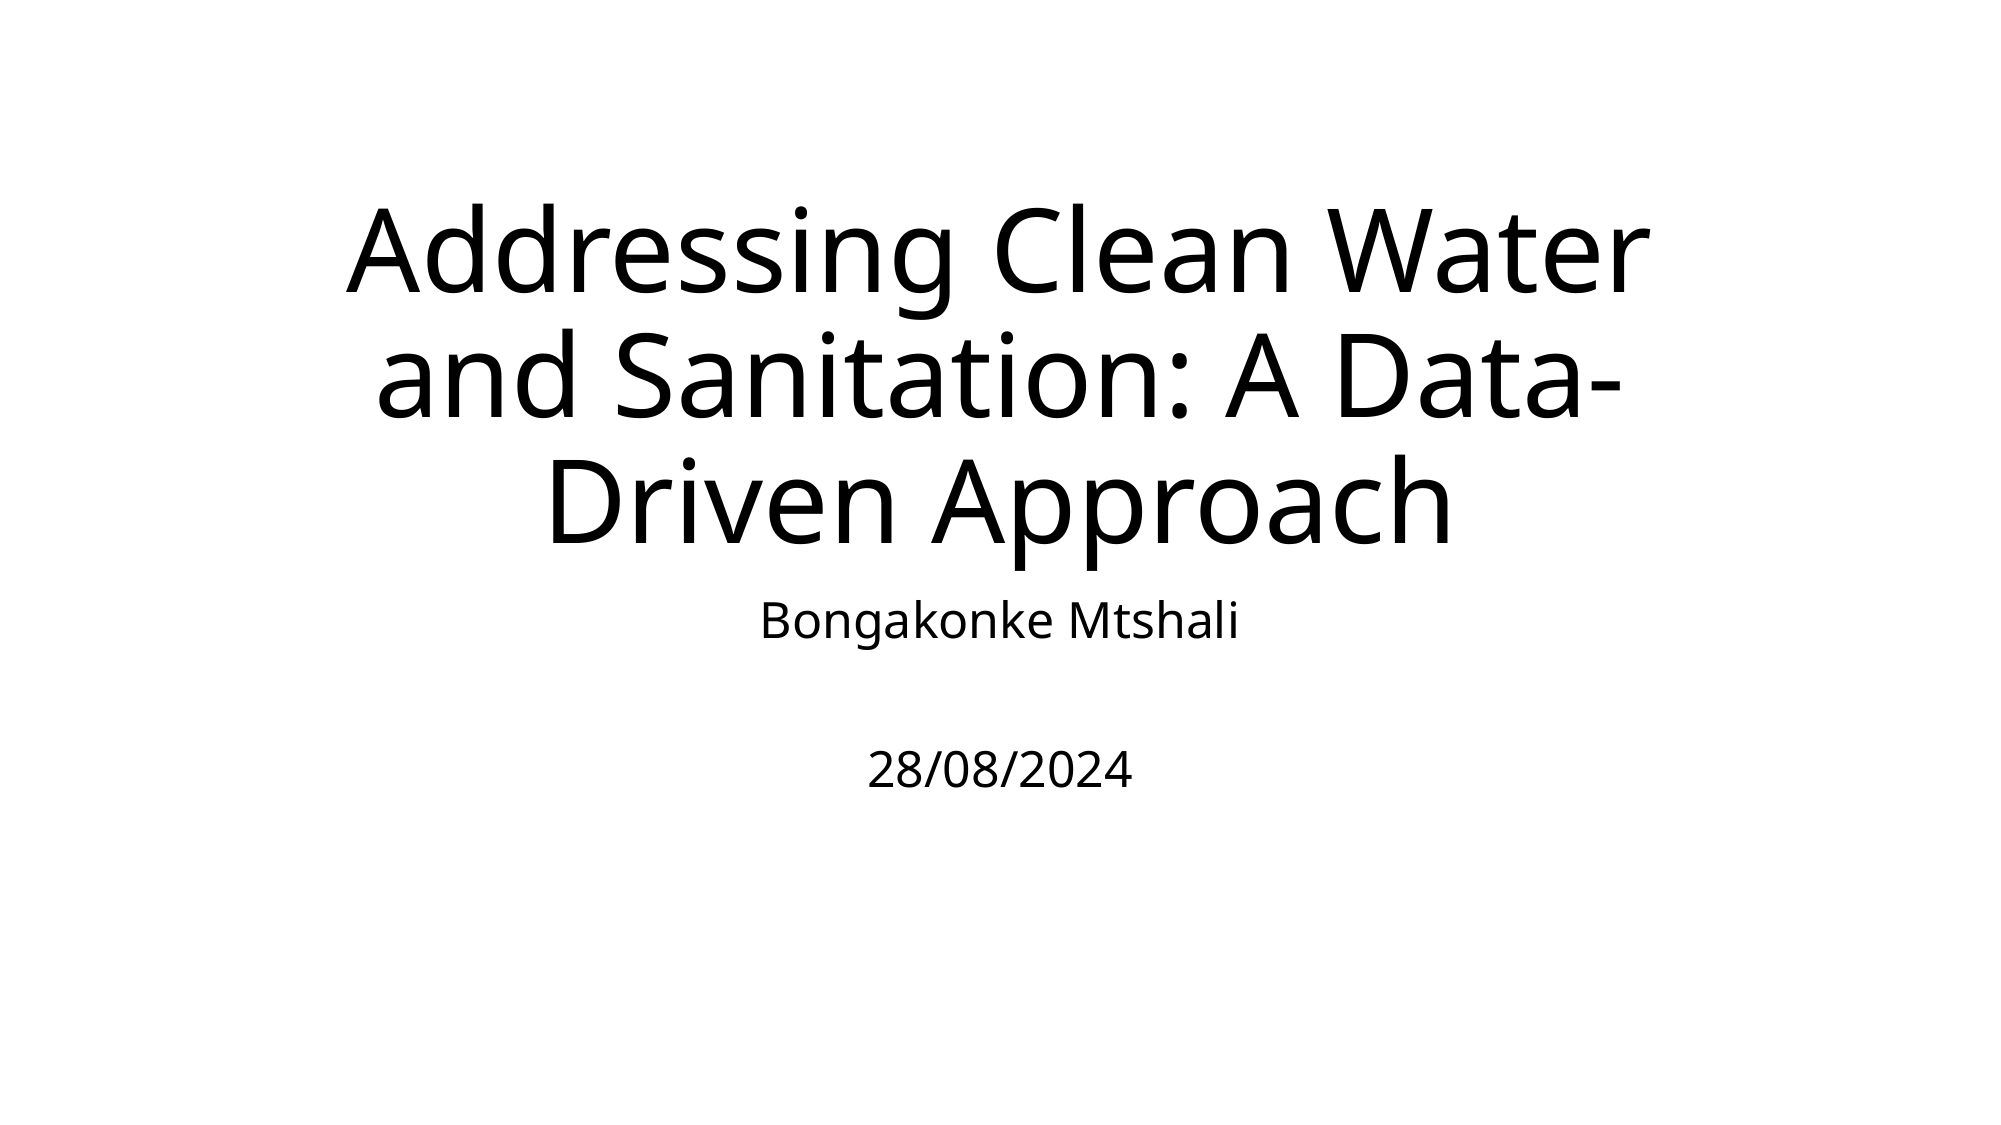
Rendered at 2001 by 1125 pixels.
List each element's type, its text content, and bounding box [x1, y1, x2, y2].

subtitle Bongakonke Mtshali 28/08/2024 [249, 587, 1750, 860]
title Addressing Clean Water and Sanitation: A Data-Driven Approach [249, 184, 1750, 576]
